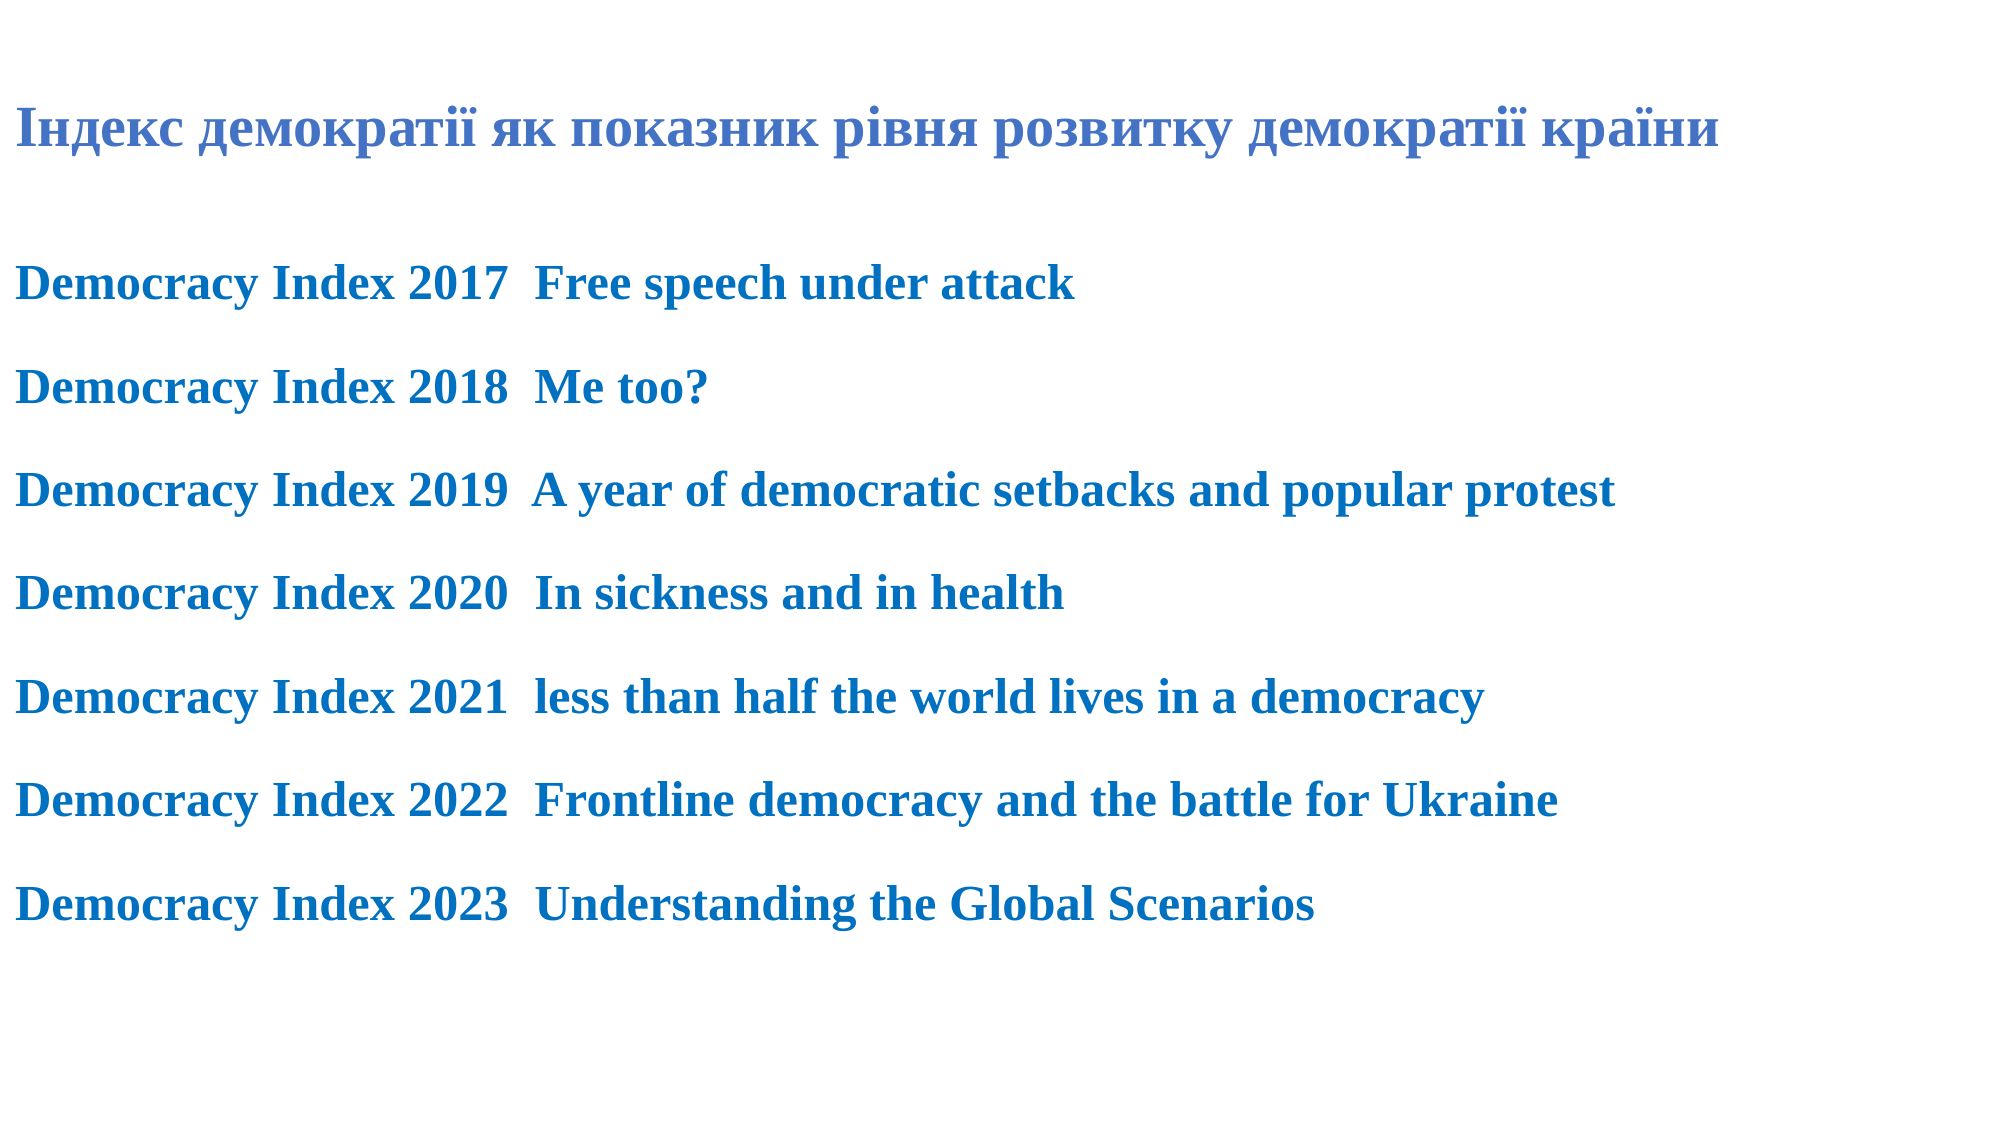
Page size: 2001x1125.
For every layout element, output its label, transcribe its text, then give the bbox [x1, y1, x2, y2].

text_box Індекс демократії як показник рівня розвитку демократії країни [0, 0, 1850, 220]
text_box Democracy Index 2017 Free speech under attack Democracy Index 2018 Me too? Democracy Index 2019 A year of democratic setbacks and popular protest Democracy Index 2020 In sickness and in health Democracy Index 2021 less than half the world lives in a democracy Democracy Index 2022 Frontline democracy and the battle for Ukraine Democracy Index 2023 Understanding the Global Scenarios [0, 219, 1833, 1106]
